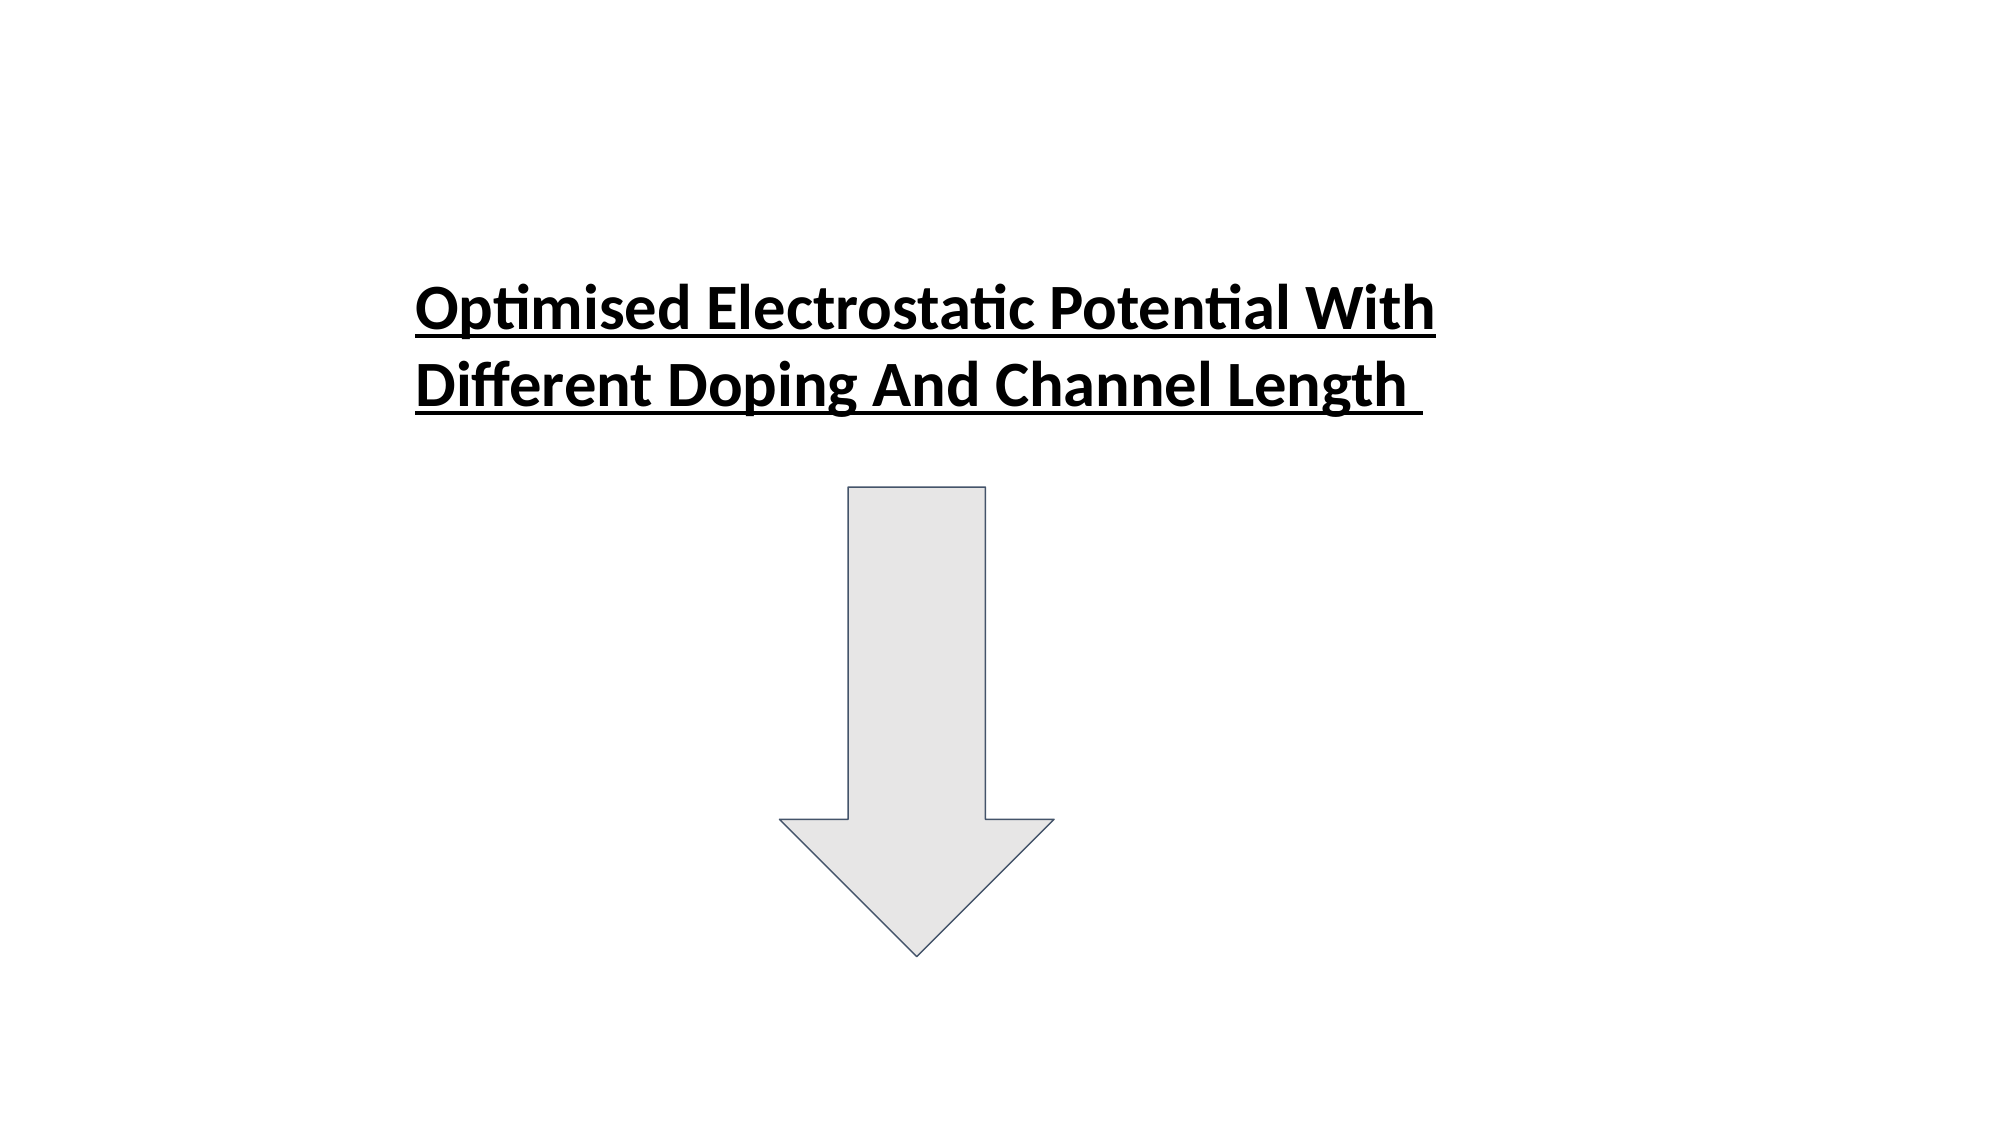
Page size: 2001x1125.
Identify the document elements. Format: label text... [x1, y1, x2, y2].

text_box [779, 487, 1055, 957]
text_box Optimised Electrostatic Potential With Different Doping And Channel Length [400, 249, 1641, 435]
